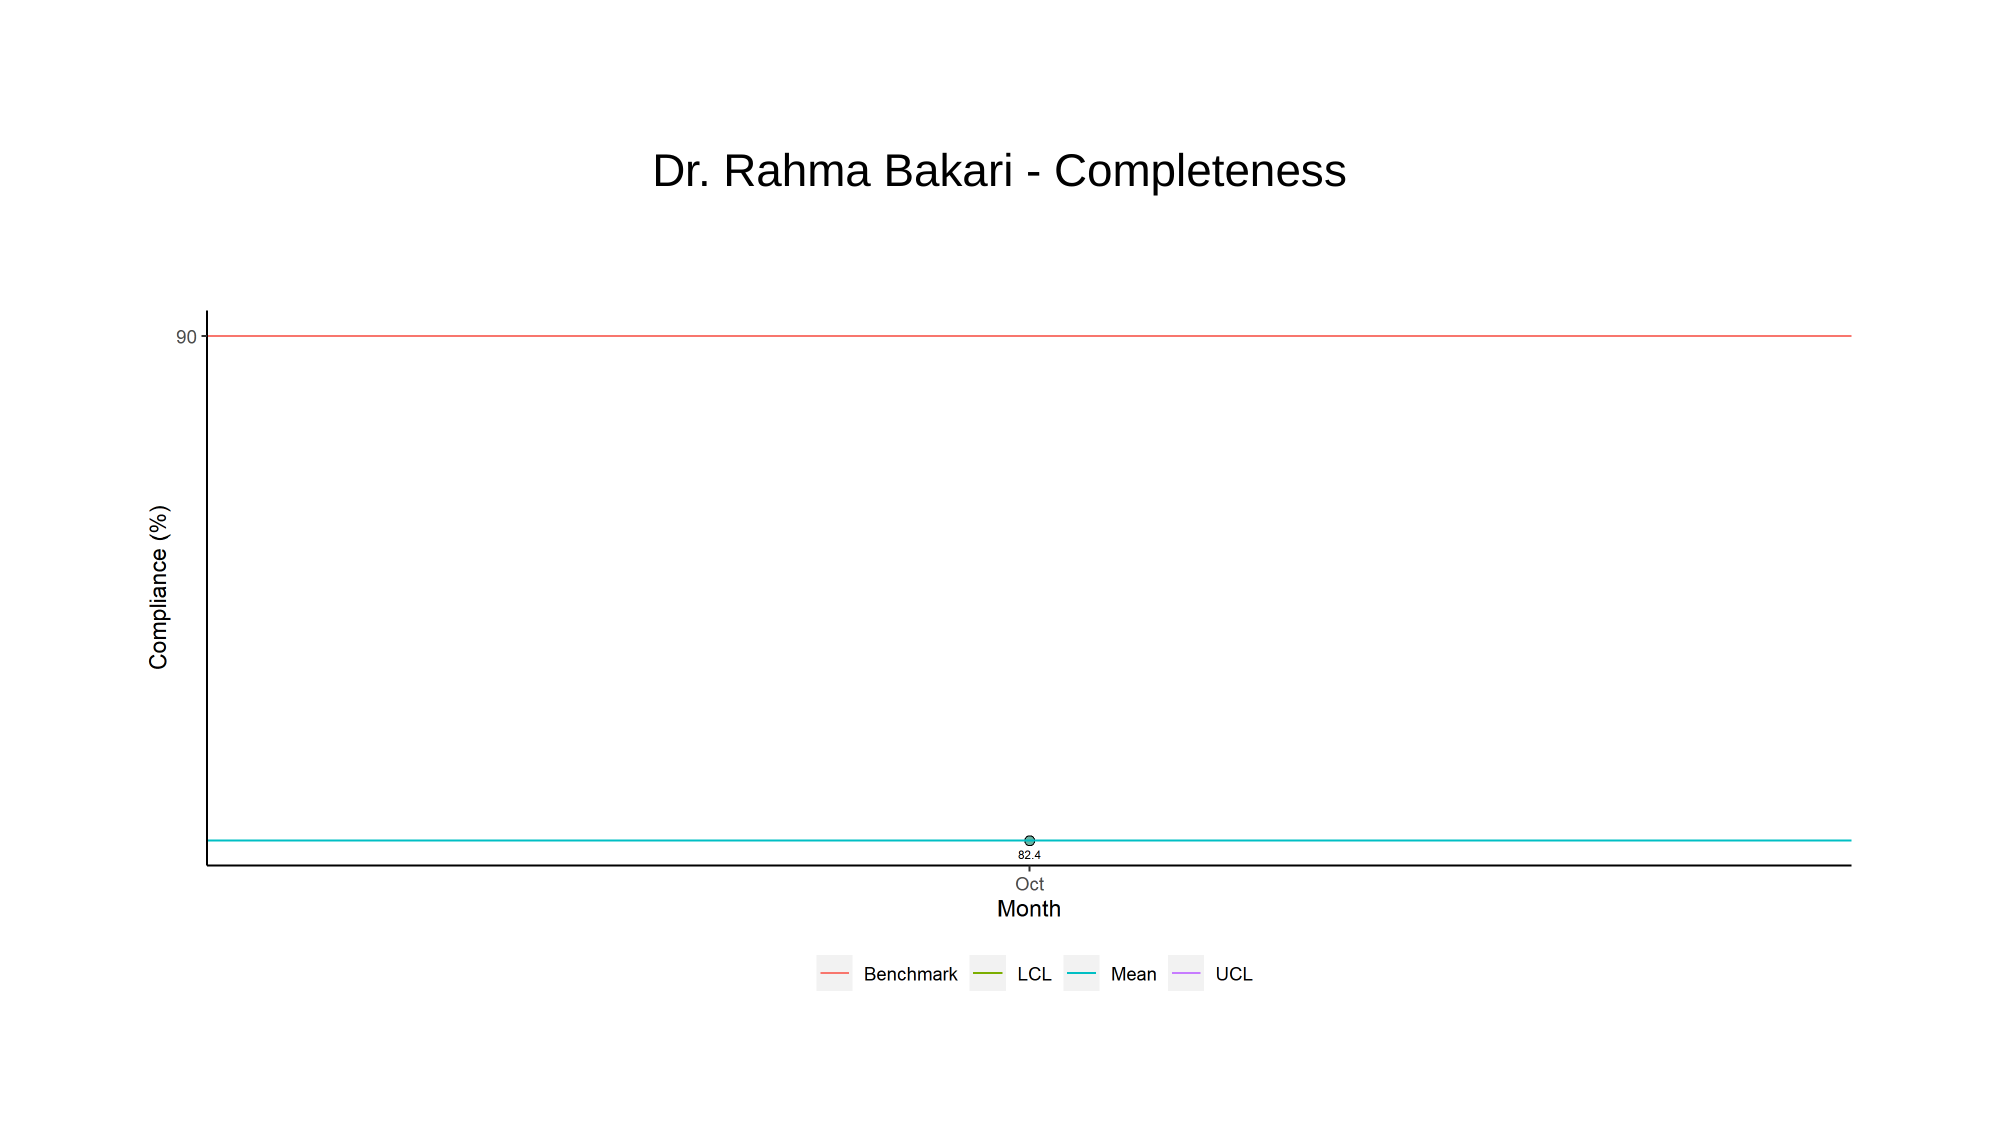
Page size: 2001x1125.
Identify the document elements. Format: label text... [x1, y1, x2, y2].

title Dr. Rahma Bakari - Completeness [137, 59, 1863, 278]
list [137, 299, 1863, 1014]
